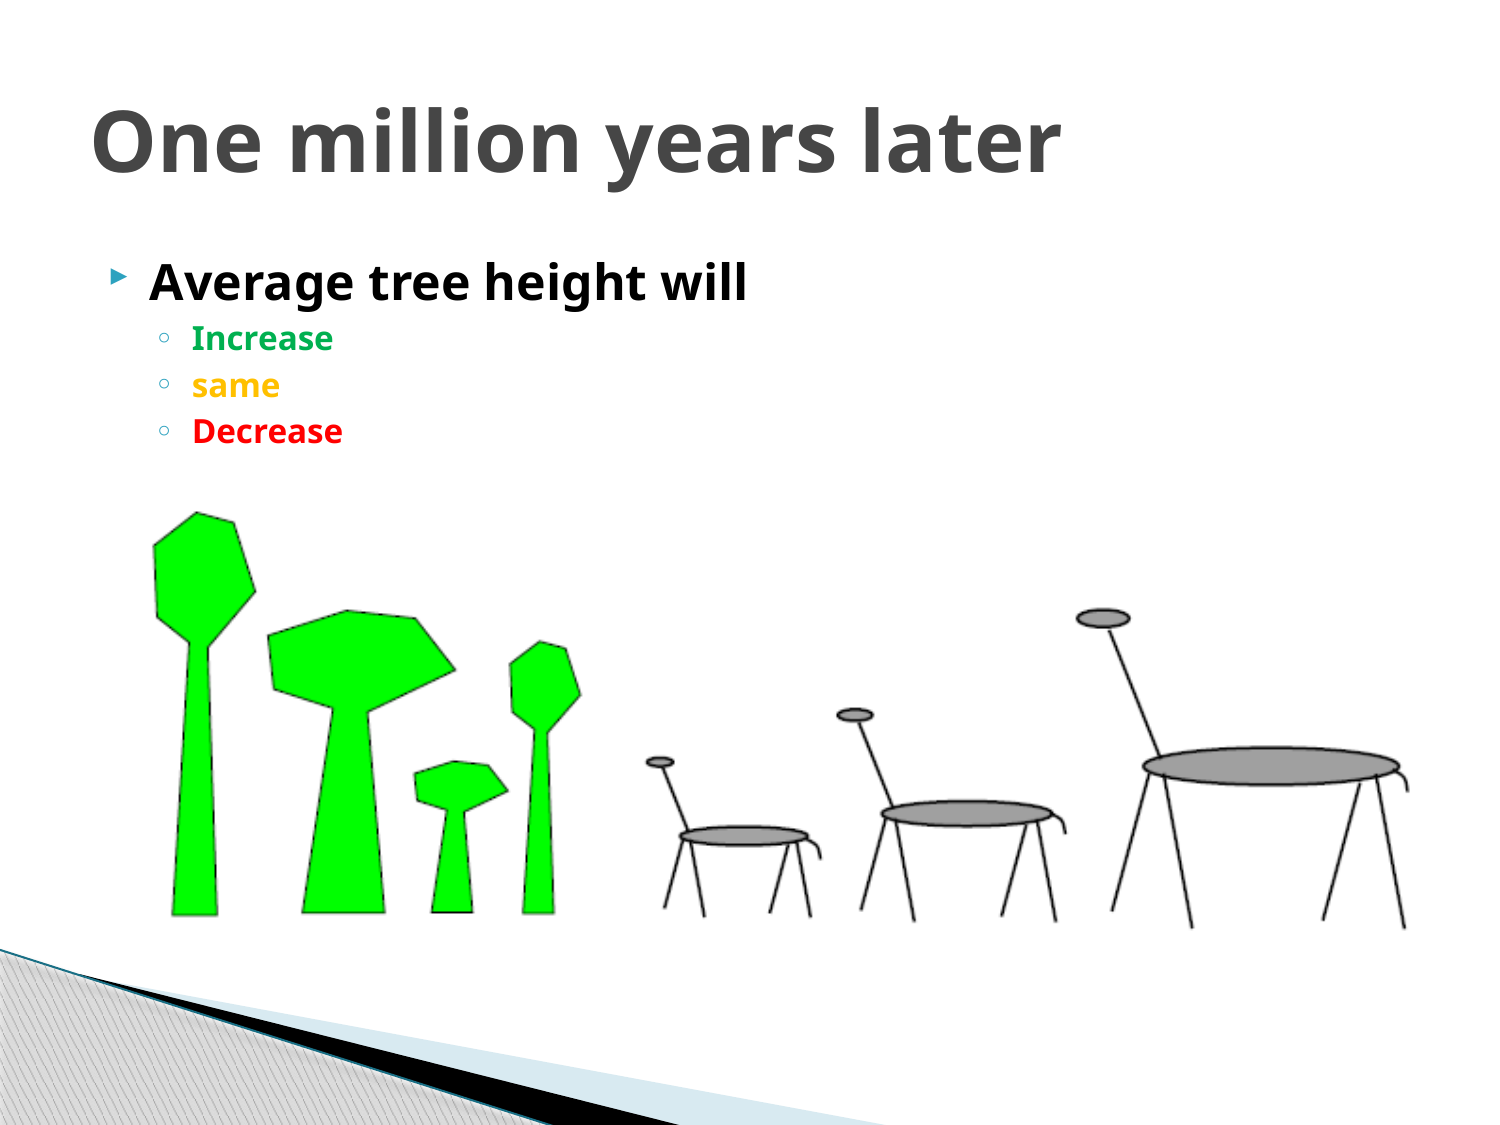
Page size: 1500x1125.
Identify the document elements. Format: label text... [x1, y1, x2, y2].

list Average tree height will Increase same Decrease [74, 242, 1426, 986]
picture [116, 480, 1442, 962]
title One million years later [75, 45, 1425, 233]
